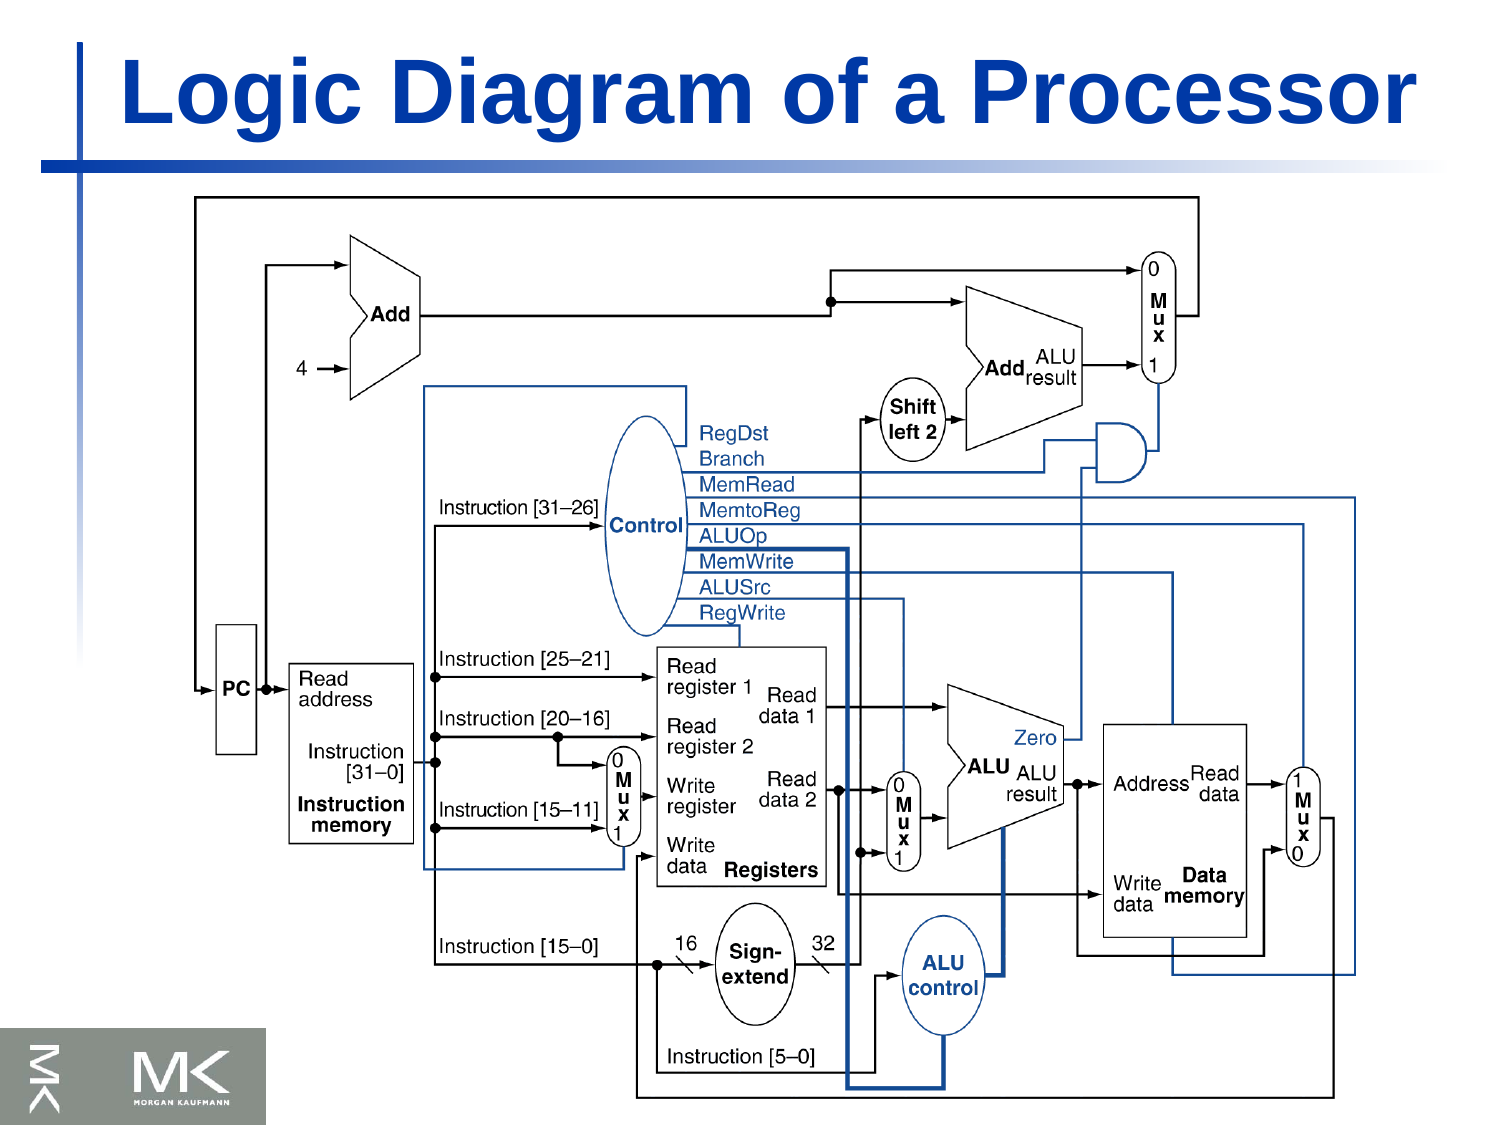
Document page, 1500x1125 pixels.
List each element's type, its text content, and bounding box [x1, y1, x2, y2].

text_box Logic Diagram of a Processor [112, 23, 1468, 149]
picture [0, 196, 1356, 1125]
